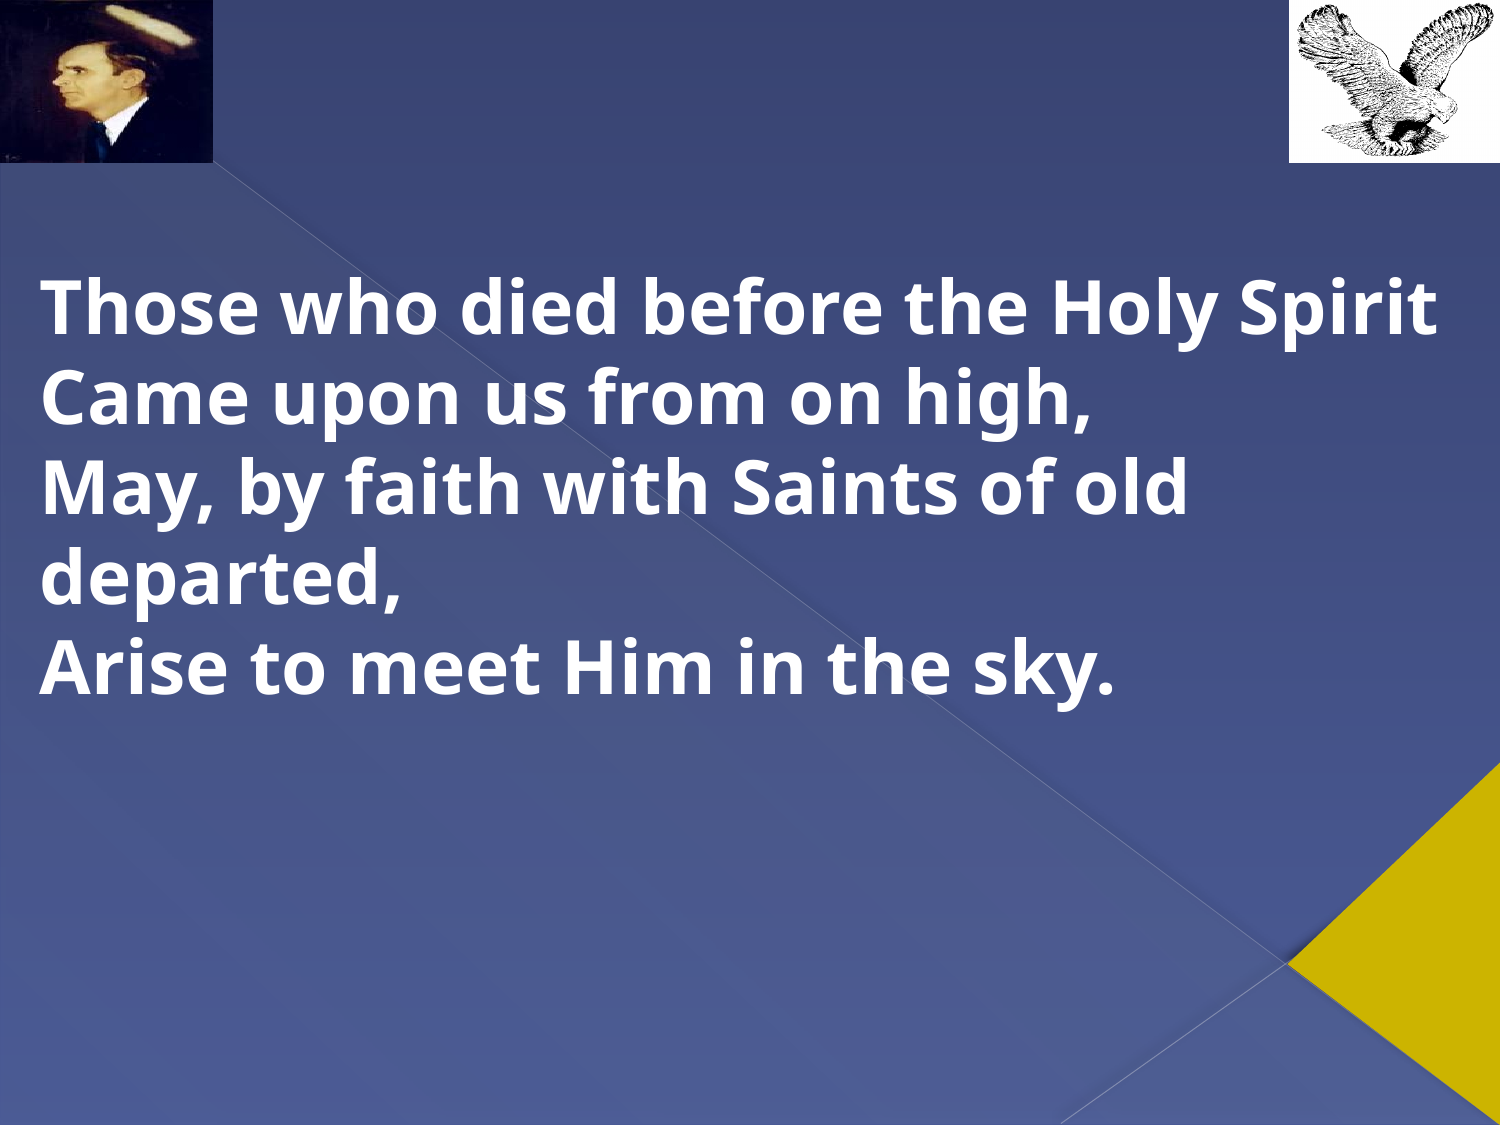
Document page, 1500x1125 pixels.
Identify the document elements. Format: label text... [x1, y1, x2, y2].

text_box [1285, 760, 1500, 1125]
picture [0, 0, 213, 163]
text_box Those who died before the Holy Spirit Came upon us from on high, May, by faith with Saints of old departed, Arise to meet Him in the sky. [24, 162, 1500, 718]
picture [1288, 0, 1500, 163]
